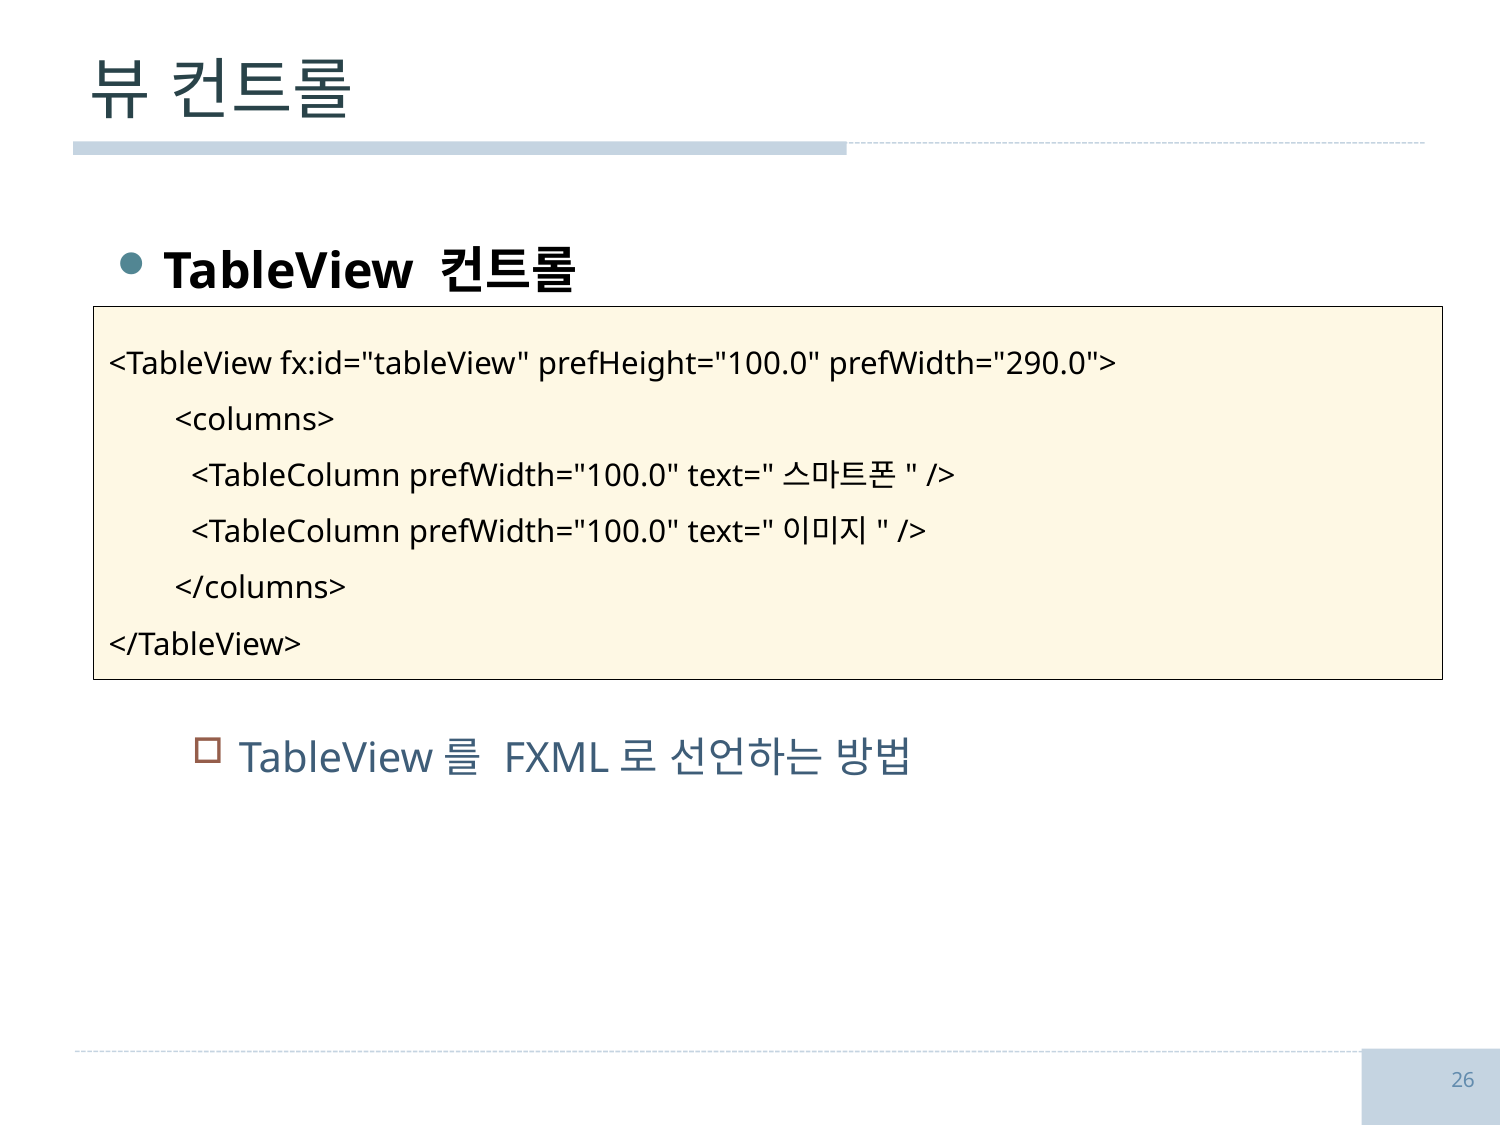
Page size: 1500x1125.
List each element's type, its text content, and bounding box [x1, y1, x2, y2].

title 뷰 컨트롤 [75, 24, 1425, 134]
list TableView 컨트롤 TableView를 FXML로 선언하는 방법 [102, 201, 1463, 1007]
text_box <TableView fx:id="tableView" prefHeight="100.0" prefWidth="290.0"> <columns> <TableColumn prefWidth="100.0" text="스마트폰" /> <TableColumn prefWidth="100.0" text="이미지" /> </columns> </TableView> [92, 305, 1444, 681]
